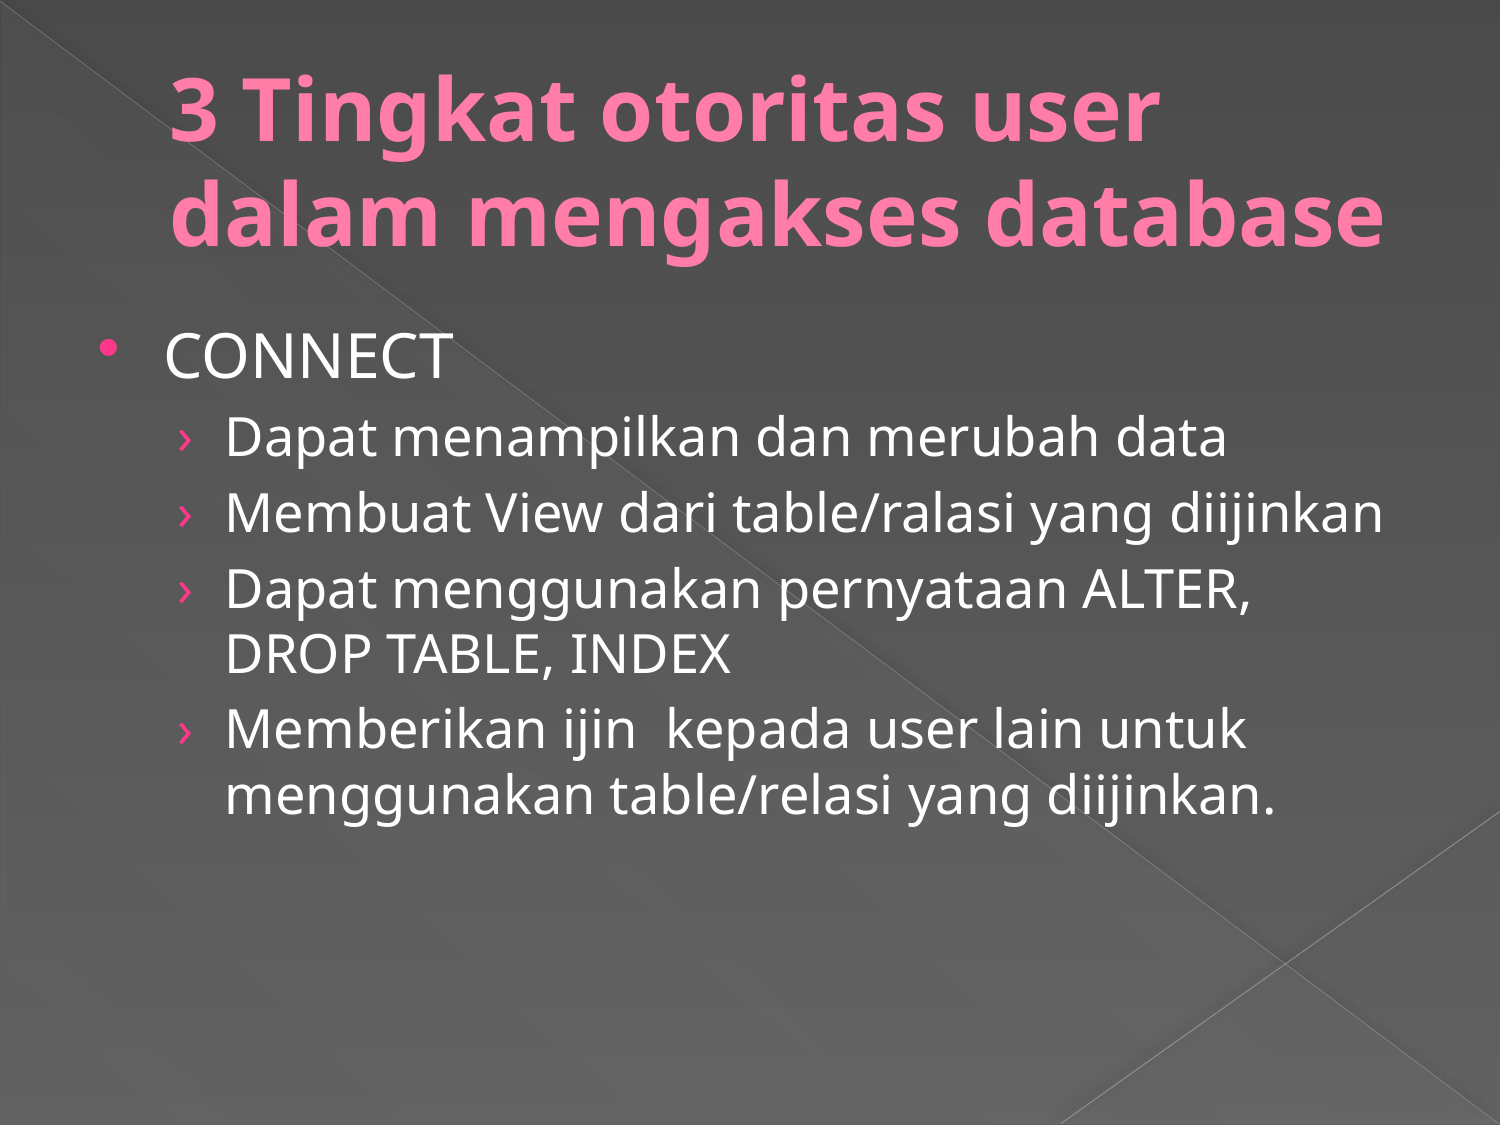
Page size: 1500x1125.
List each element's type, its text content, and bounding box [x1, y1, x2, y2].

title 3 Tingkat otoritas user dalam mengakses database [75, 43, 1425, 274]
list CONNECT Dapat menampilkan dan merubah data Membuat View dari table/ralasi yang diijinkan Dapat menggunakan pernyataan ALTER, DROP TABLE, INDEX Memberikan ijin kepada user lain untuk menggunakan table/relasi yang diijinkan. [75, 308, 1425, 1059]
